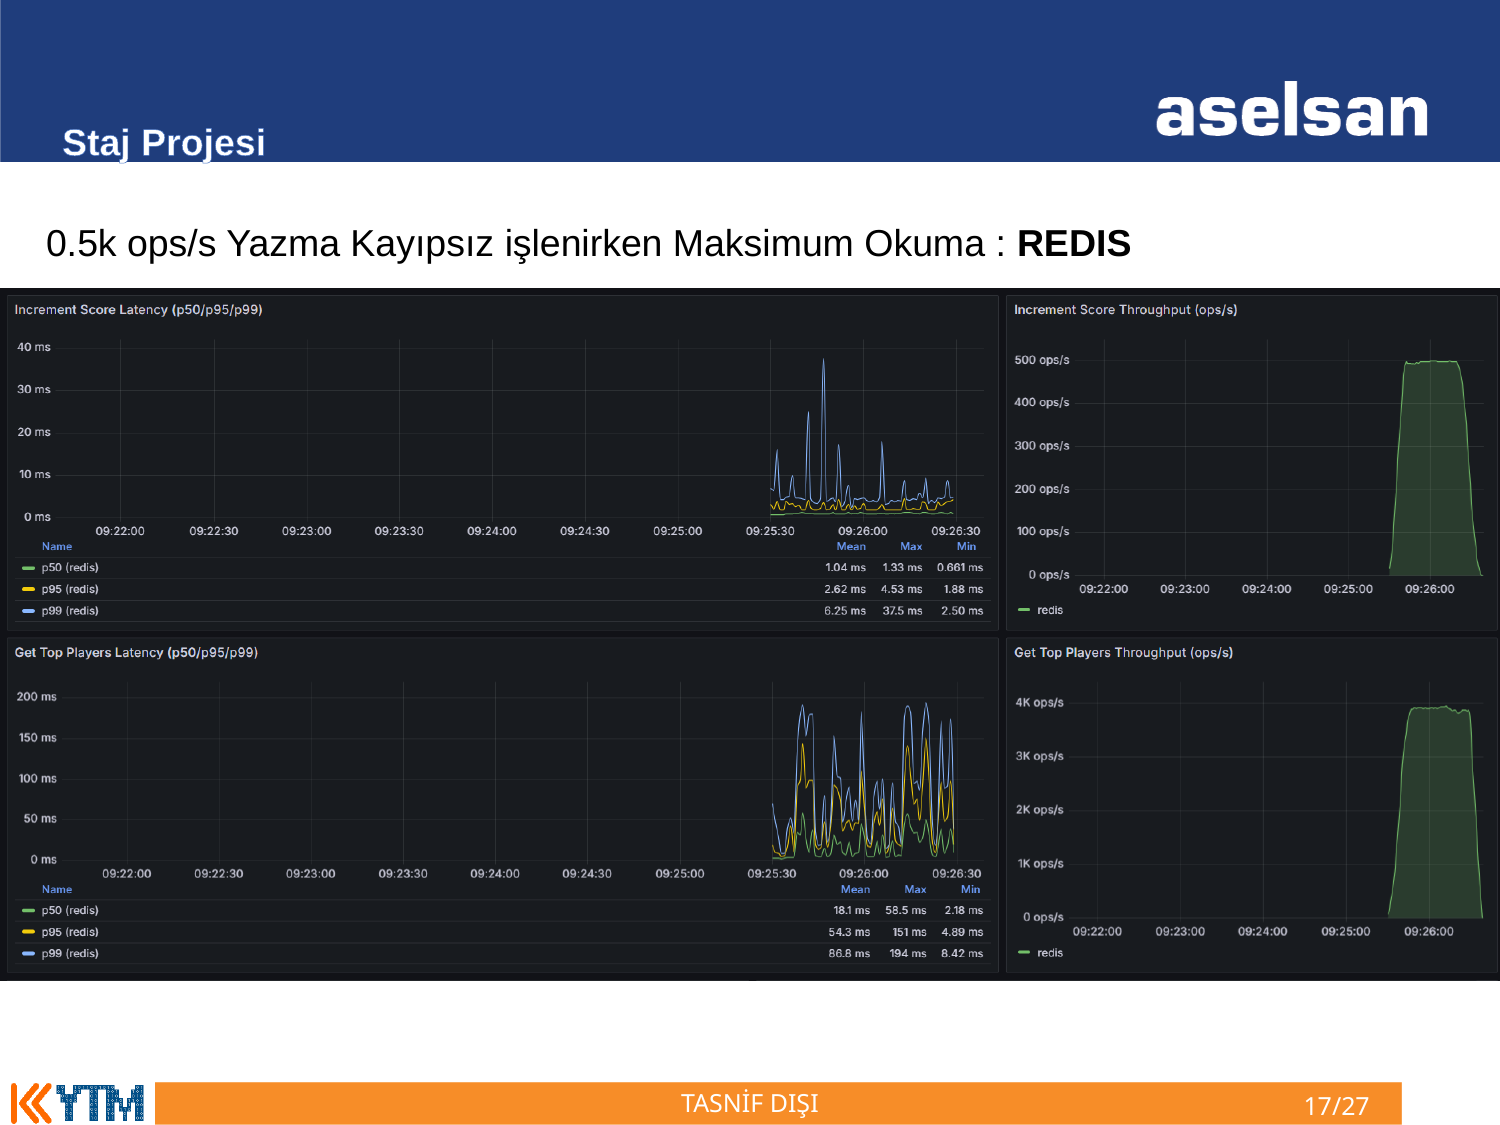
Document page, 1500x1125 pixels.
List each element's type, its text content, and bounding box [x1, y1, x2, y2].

text_box Staj Projesi [24, 88, 304, 238]
picture [0, 0, 1500, 1125]
text_box 0.5k ops/s Yazma Kayıpsız işlenirken Maksimum Okuma : REDIS [31, 144, 1252, 272]
